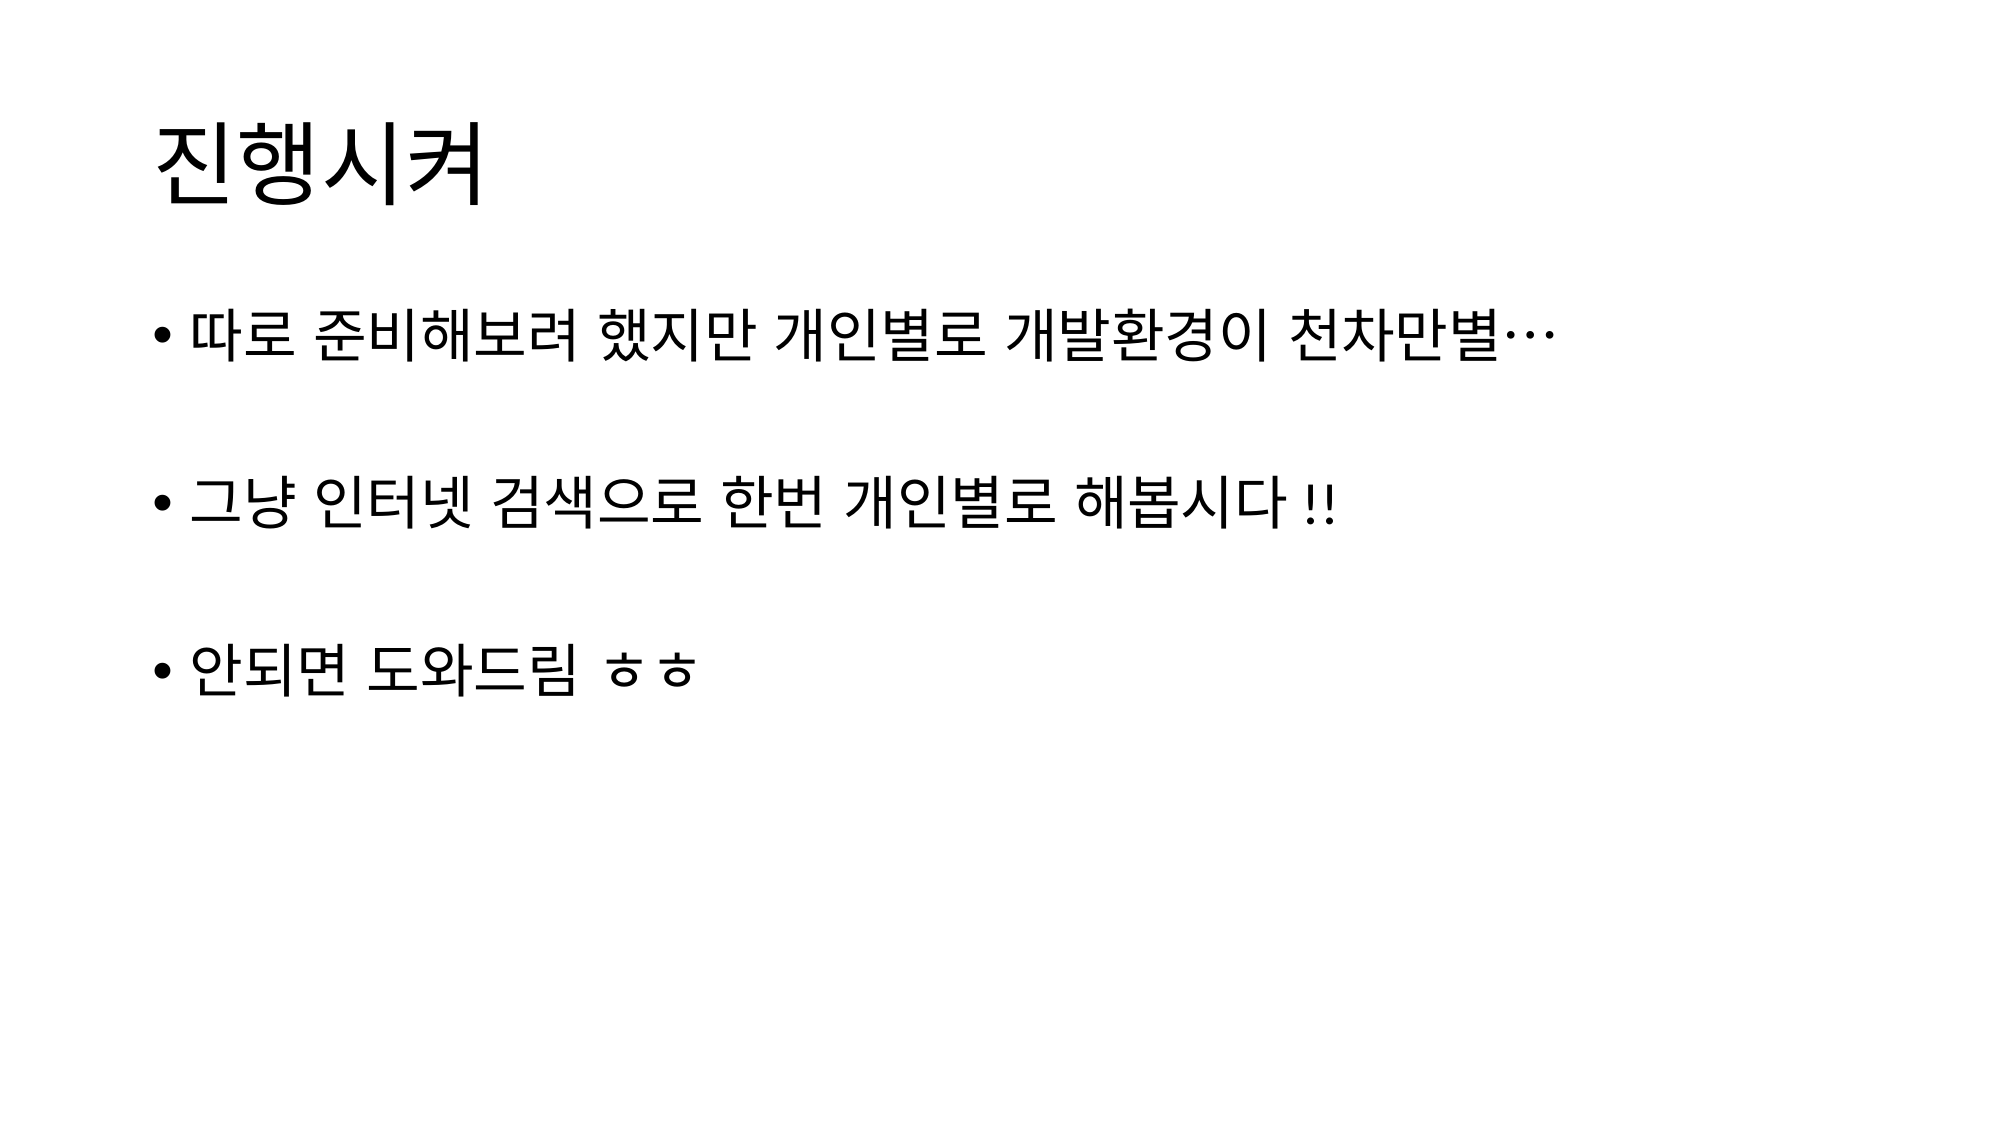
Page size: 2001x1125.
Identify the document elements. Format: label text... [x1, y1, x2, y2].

title 진행시켜 [137, 59, 1863, 278]
list 따로 준비해보려 했지만 개인별로 개발환경이 천차만별… 그냥 인터넷 검색으로 한번 개인별로 해봅시다!! 안되면 도와드림 ㅎㅎ [137, 299, 1863, 1014]
